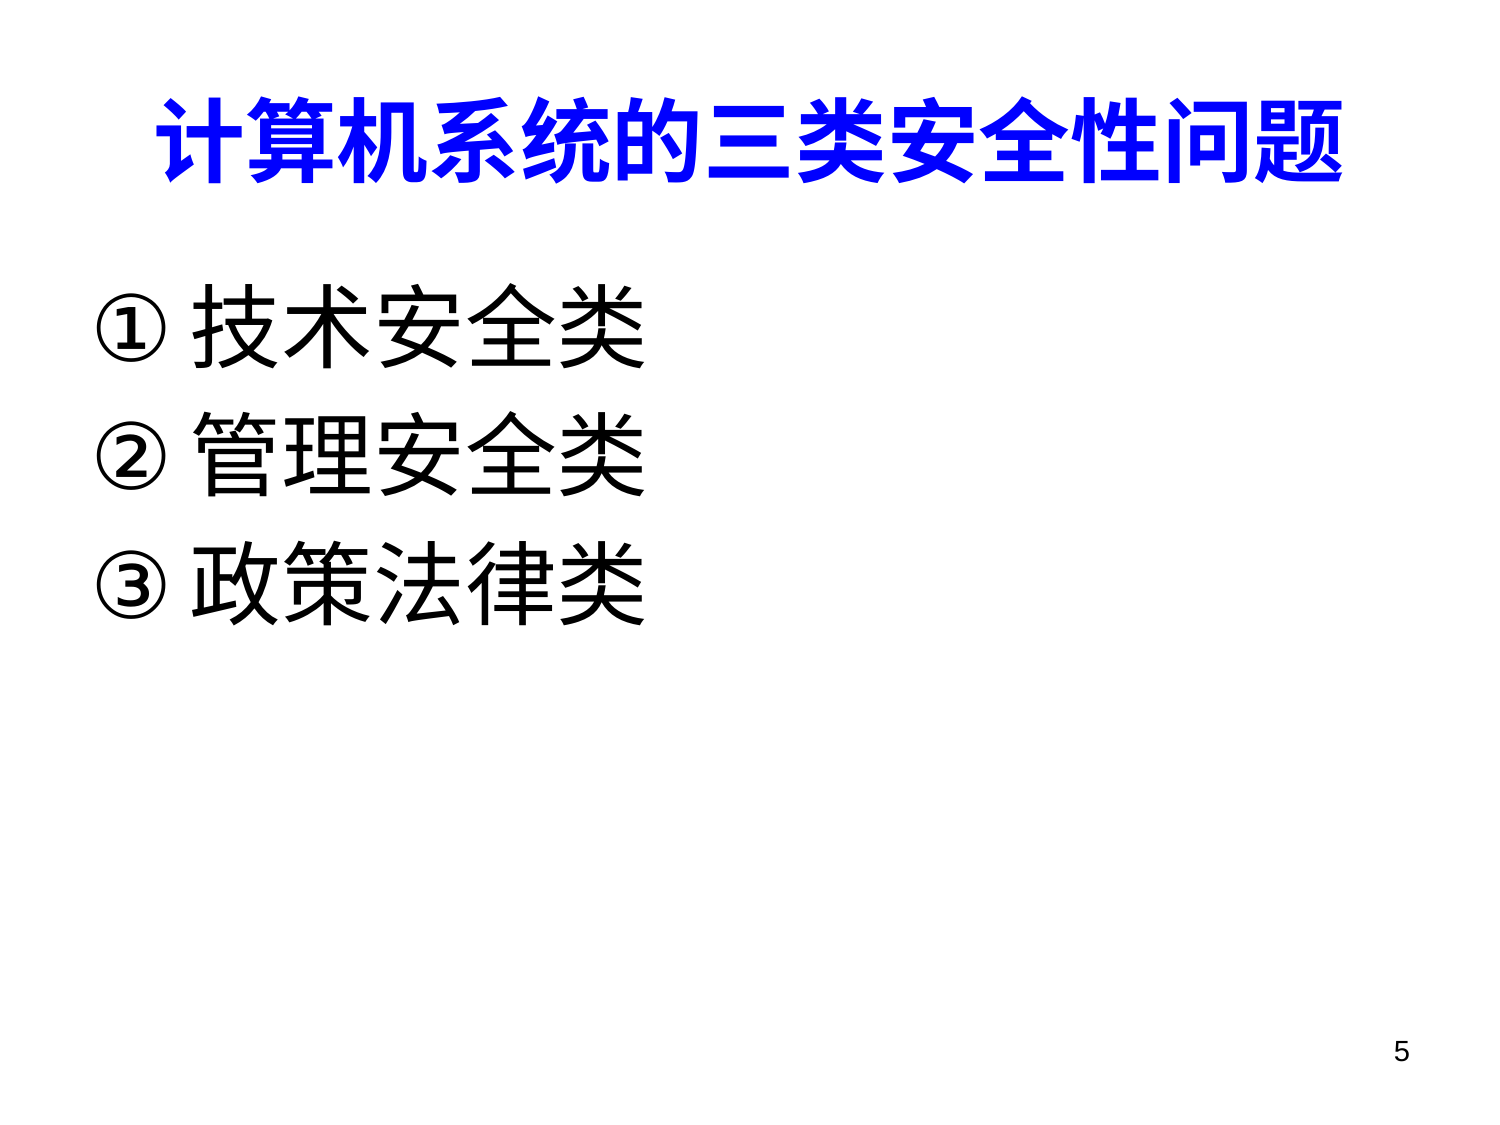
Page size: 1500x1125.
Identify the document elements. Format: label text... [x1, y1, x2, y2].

title 计算机系统的三类安全性问题 [75, 45, 1425, 233]
list 技术安全类 管理安全类 政策法律类 [75, 262, 1425, 663]
slide_number 5 [1074, 1024, 1426, 1103]
